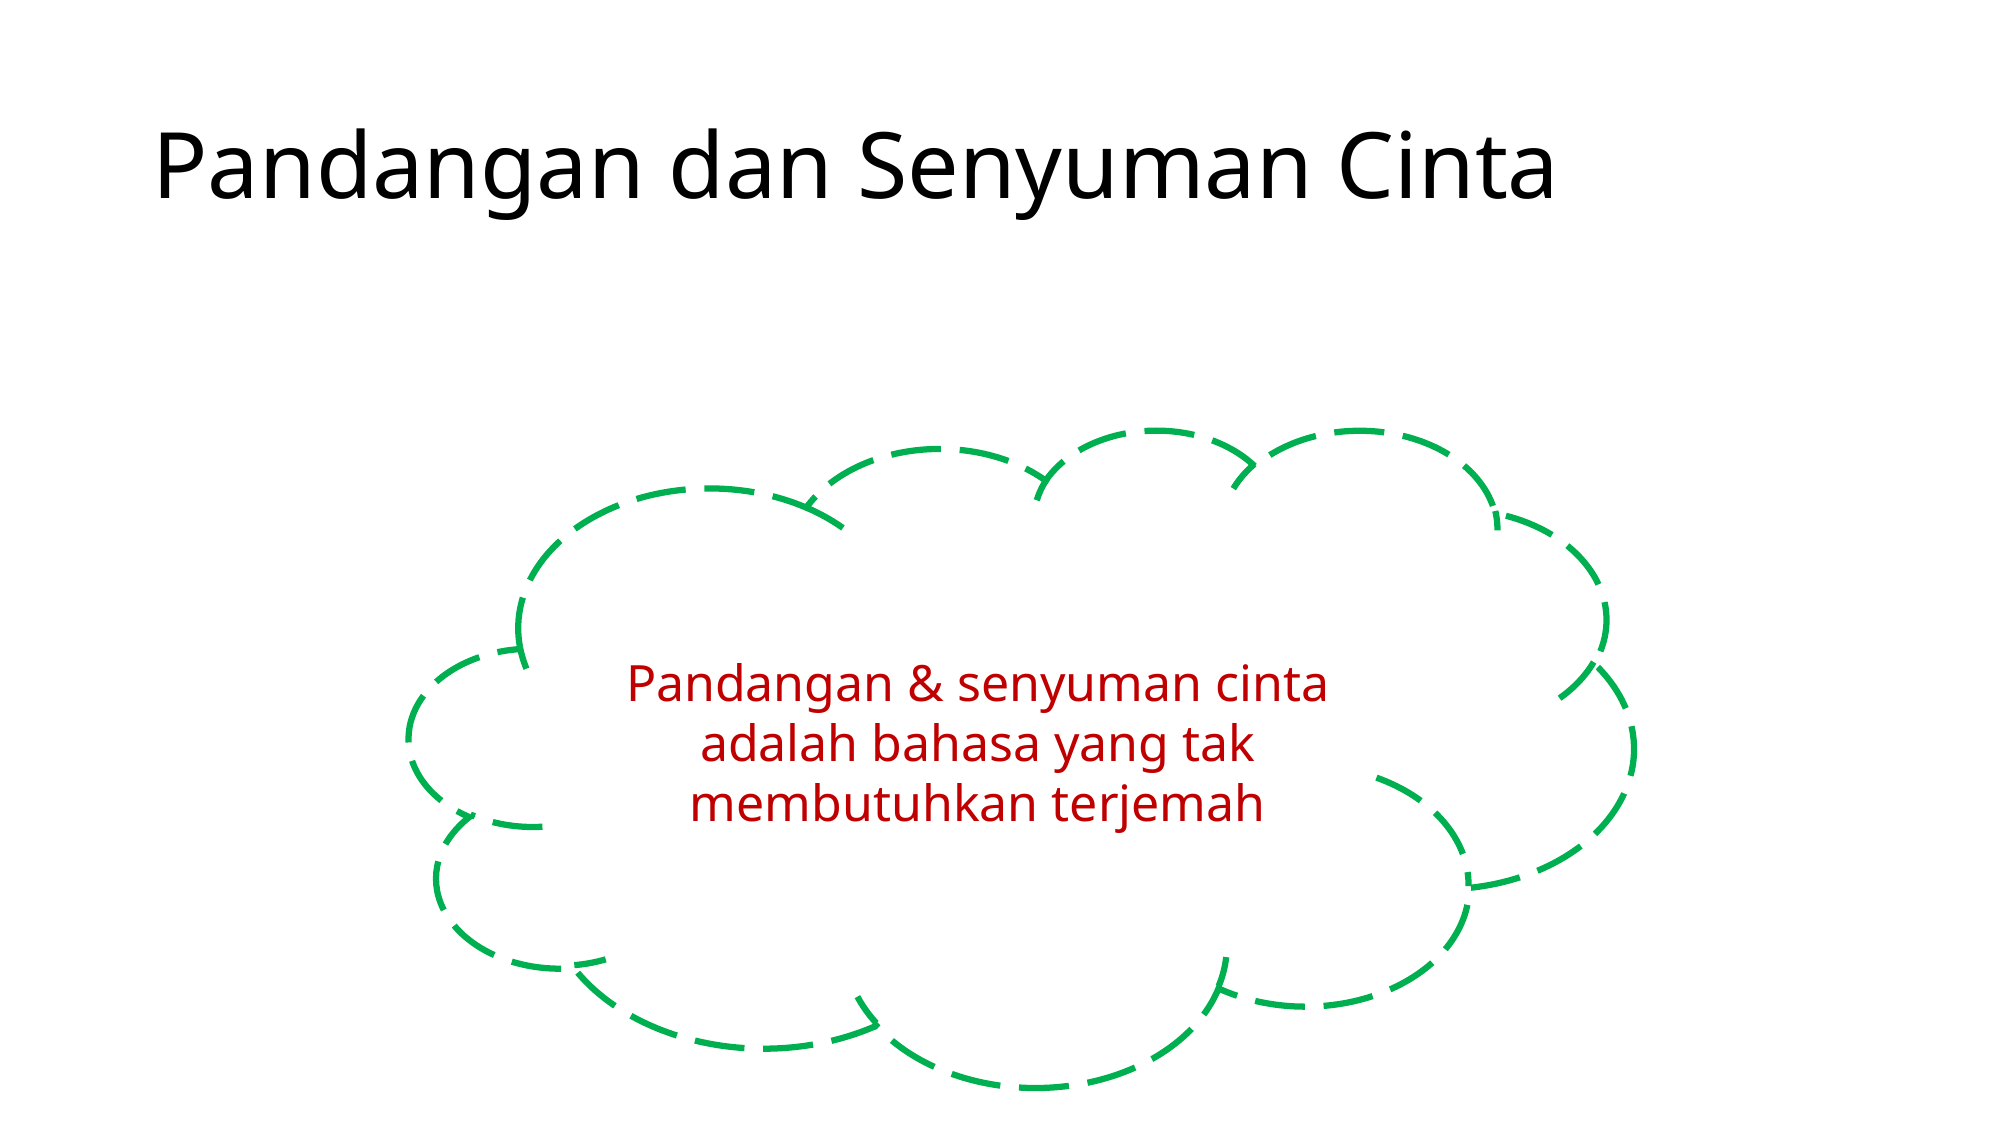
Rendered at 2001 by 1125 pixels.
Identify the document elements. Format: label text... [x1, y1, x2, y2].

text_box Pandangan & senyuman cinta adalah bahasa yang tak membutuhkan terjemah [407, 429, 1636, 1090]
title Pandangan dan Senyuman Cinta [137, 59, 1863, 278]
